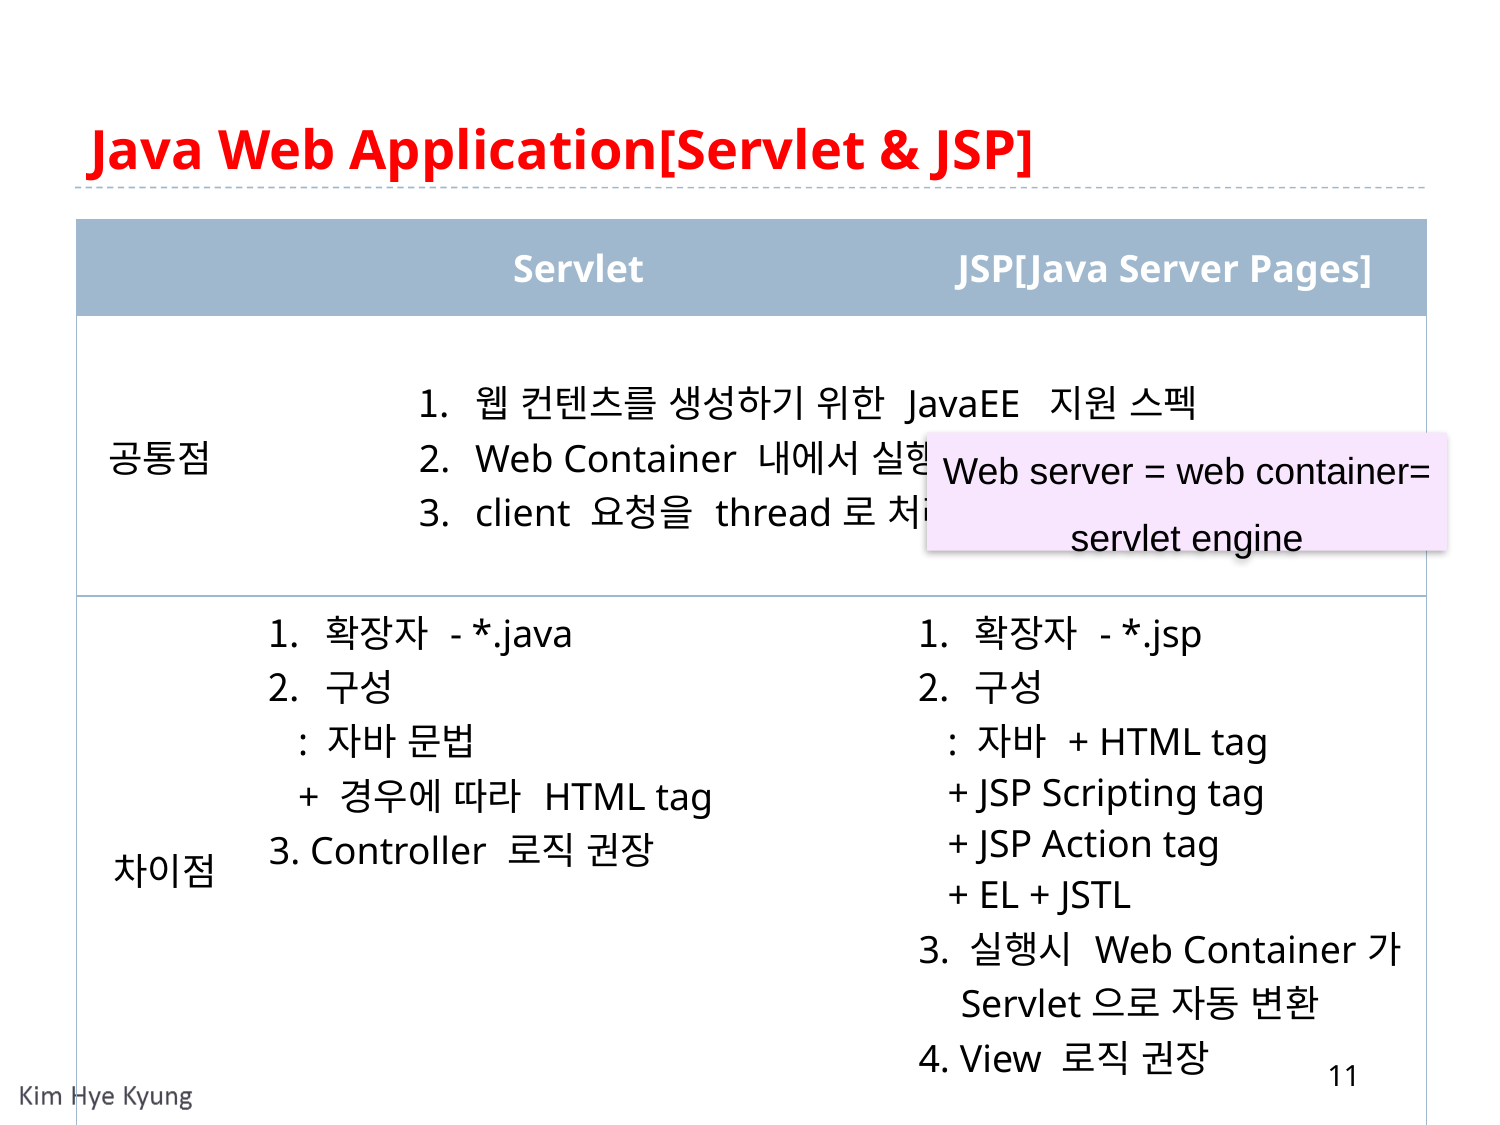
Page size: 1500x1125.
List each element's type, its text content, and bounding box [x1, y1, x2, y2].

picture [0, 1068, 76, 1125]
table_cell 확장자 - *.java 구성 : 자바 문법 + 경우에 따라 HTML tag 3. Controller 로직 권장 [254, 597, 904, 1125]
table_cell 차이점 [77, 597, 254, 1125]
title Java Web Application[Servlet & JSP] [75, 24, 1425, 188]
table_cell 확장자 - *.jsp 구성 : 자바 + HTML tag + JSP Scripting tag + JSP Action tag + EL + JSTL 3. 실행시 Web Container가 Servlet으로 자동 변환 4. View 로직 권장 [904, 597, 1426, 1125]
slide_number 11 [1312, 1050, 1438, 1110]
table_header JSP[Java Server Pages] [904, 221, 1426, 315]
table_cell 공통점 [77, 316, 254, 595]
table_header Servlet [254, 221, 904, 315]
table_header [77, 221, 254, 315]
text_box Web server = web container= servlet engine [926, 431, 1448, 552]
table_cell 웹 컨텐츠를 생성하기 위한 JavaEE 지원 스펙 Web Container 내에서 실행 client 요청을 thread로 처리 [254, 316, 1426, 595]
